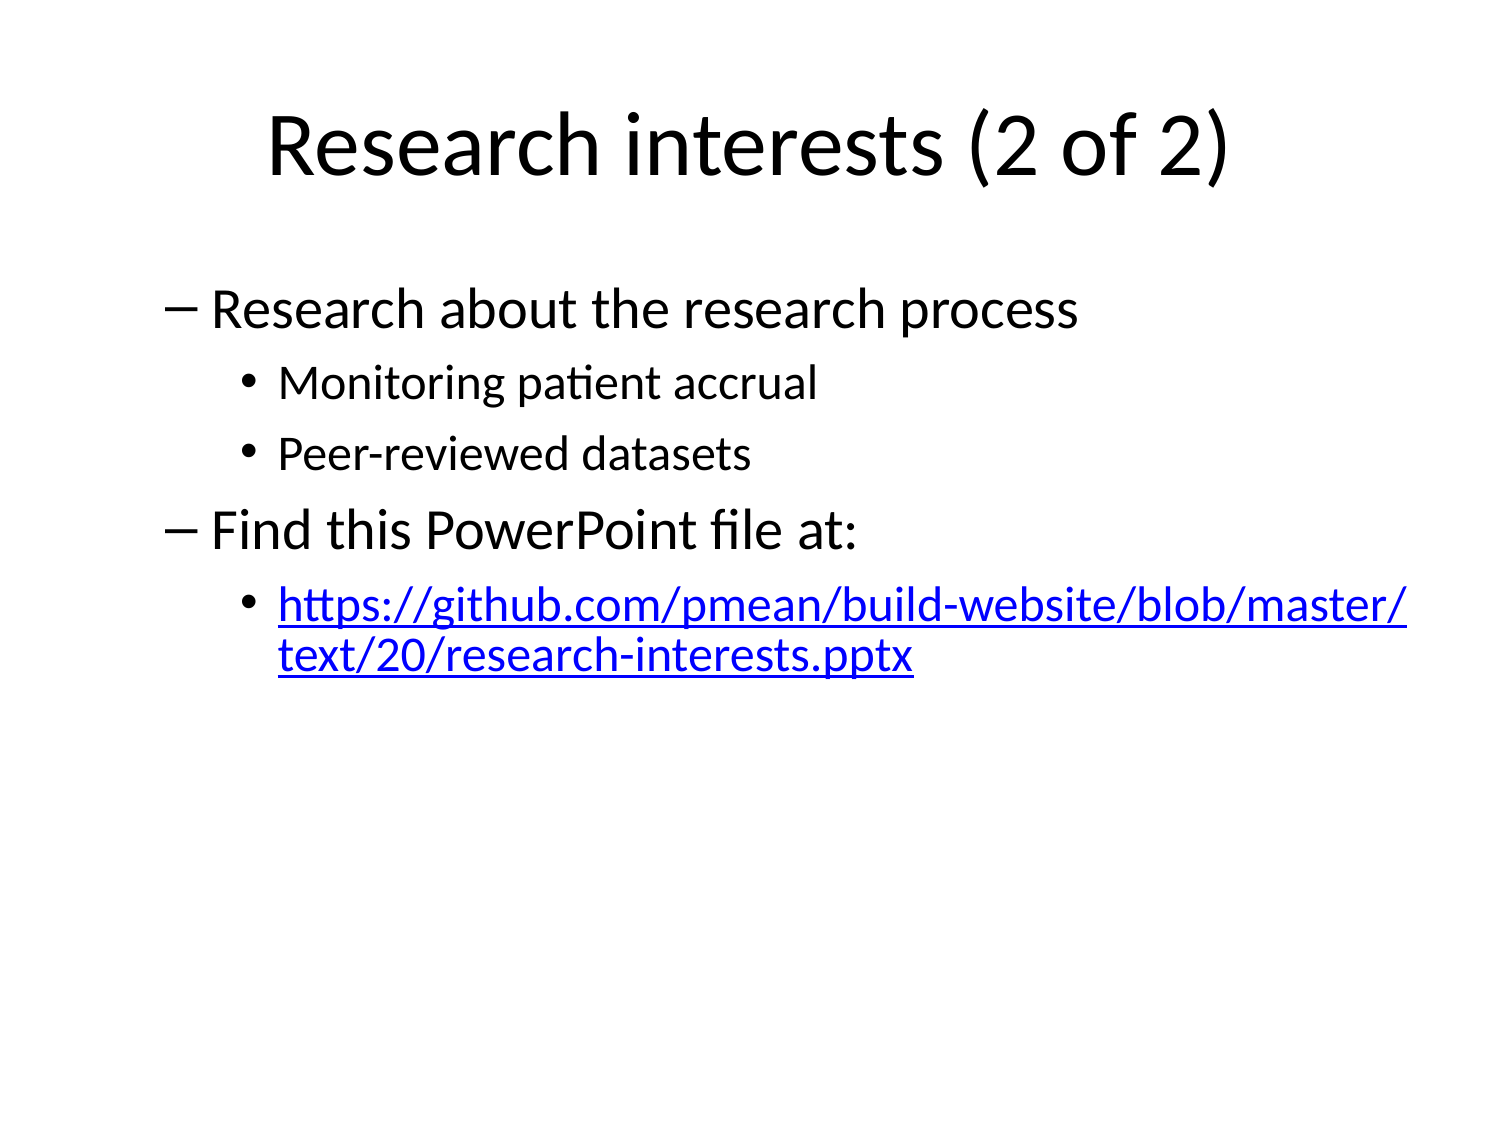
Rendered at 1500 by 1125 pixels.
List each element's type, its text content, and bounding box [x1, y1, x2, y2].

list Research about the research process Monitoring patient accrual Peer-reviewed datasets Find this PowerPoint file at: https://github.com/pmean/build-website/blob/master/text/20/research-interests.pptx [75, 262, 1425, 1005]
title Research interests (2 of 2) [75, 45, 1425, 233]
